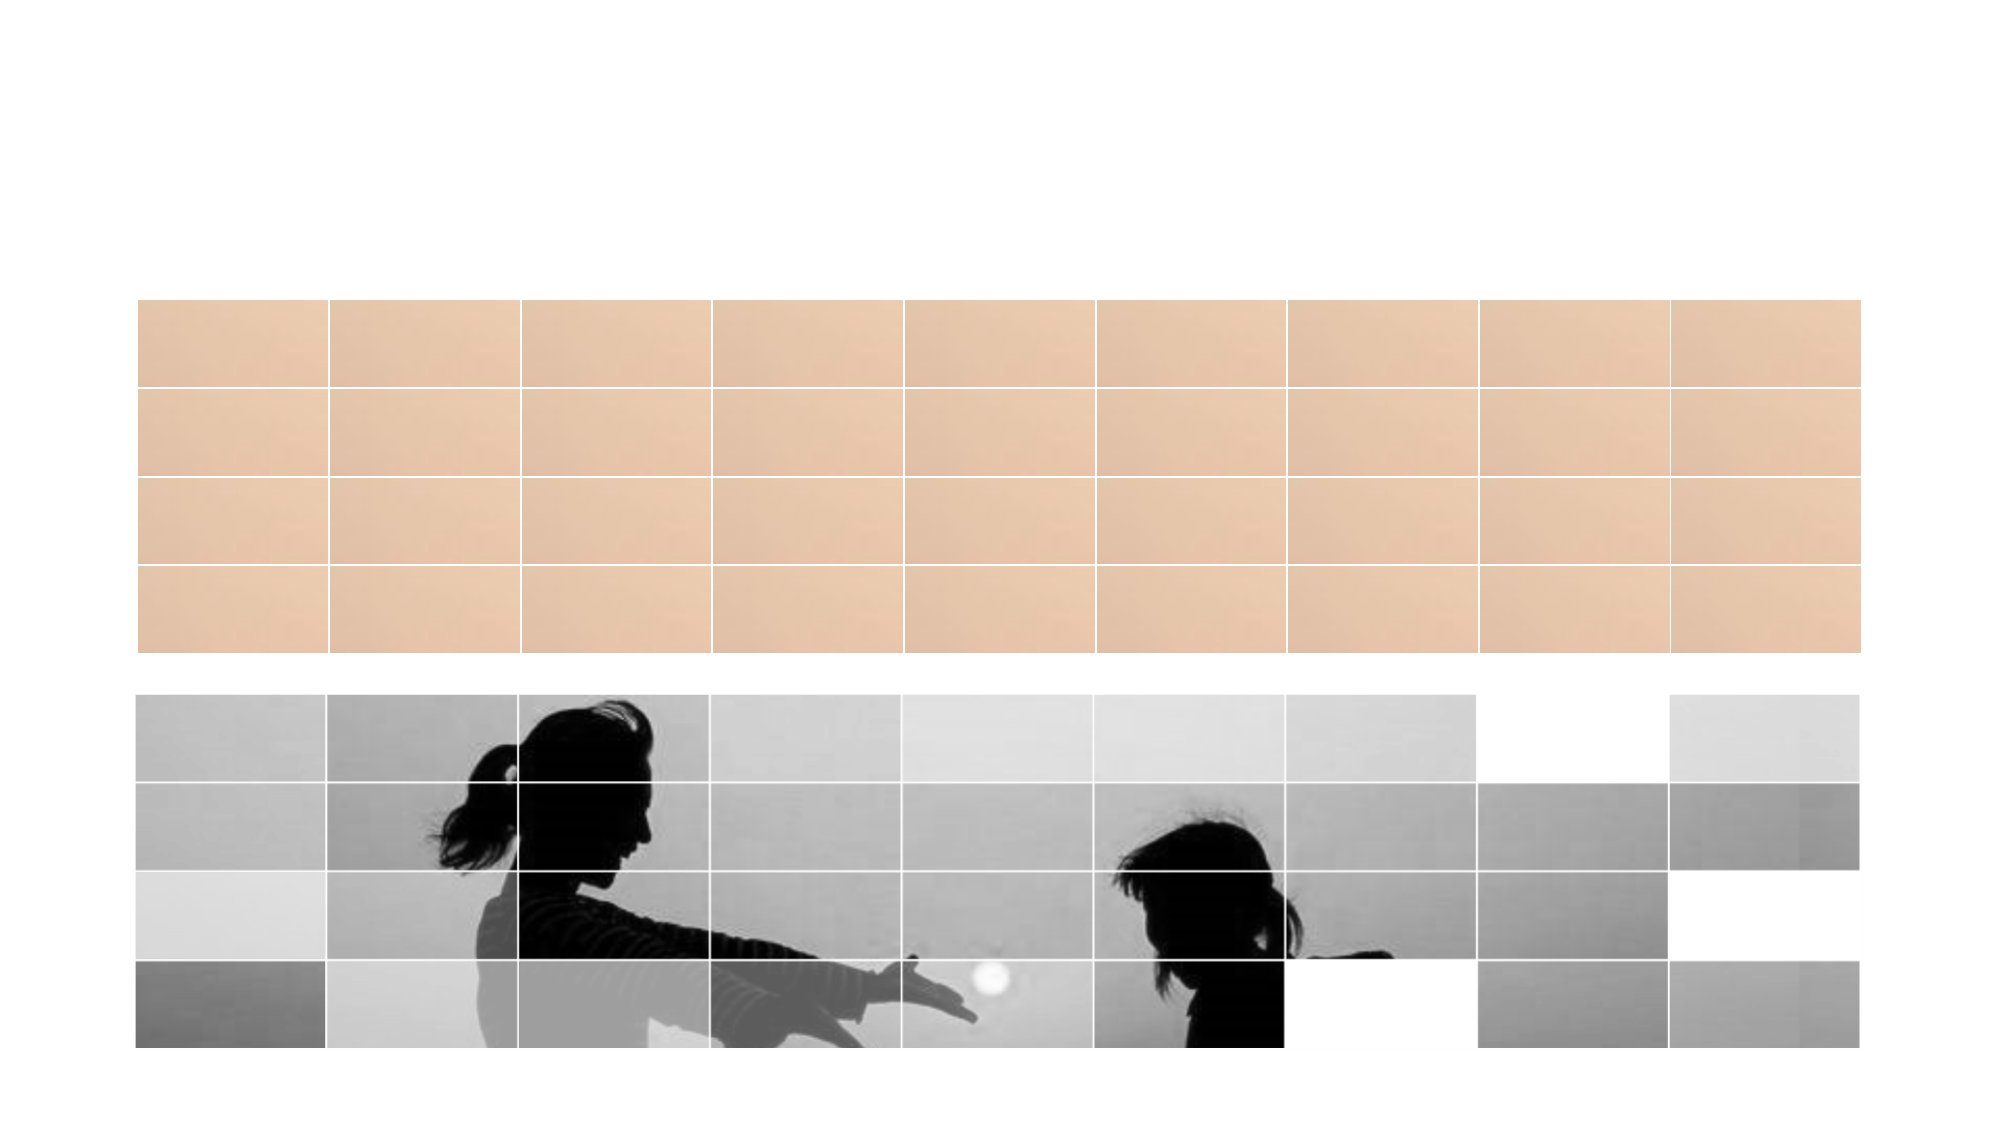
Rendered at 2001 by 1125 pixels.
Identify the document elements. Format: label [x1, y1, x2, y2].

table_cell [522, 389, 711, 476]
table_cell [1480, 566, 1670, 653]
table_cell [905, 478, 1095, 564]
table_header [330, 300, 520, 387]
table_cell [1097, 478, 1286, 564]
table_cell [330, 566, 520, 653]
table_header [713, 300, 903, 387]
table_cell [1097, 566, 1286, 653]
table_cell [522, 478, 711, 564]
table_cell [330, 389, 520, 476]
table_cell [1480, 389, 1670, 476]
table_cell [330, 478, 520, 564]
table_cell [1097, 389, 1286, 476]
table_cell [713, 566, 903, 653]
table_cell [138, 389, 328, 476]
table_cell [522, 566, 711, 653]
table_header [905, 300, 1095, 387]
table_cell [1671, 566, 1861, 653]
table_cell [1671, 389, 1861, 476]
table_header [1480, 300, 1670, 387]
table_cell [713, 478, 903, 564]
table_header [1097, 300, 1286, 387]
table_cell [713, 389, 903, 476]
table_cell [138, 566, 328, 653]
table_cell [138, 478, 328, 564]
picture [133, 692, 1863, 1051]
table_header [522, 300, 711, 387]
table_cell [1480, 478, 1670, 564]
table_header [1671, 300, 1861, 387]
table_cell [1288, 478, 1478, 564]
table_cell [1288, 566, 1478, 653]
table_header [138, 300, 328, 387]
table_cell [1288, 389, 1478, 476]
table_cell [1671, 478, 1861, 564]
table_cell [905, 389, 1095, 476]
table_cell [905, 566, 1095, 653]
table_header [1288, 300, 1478, 387]
